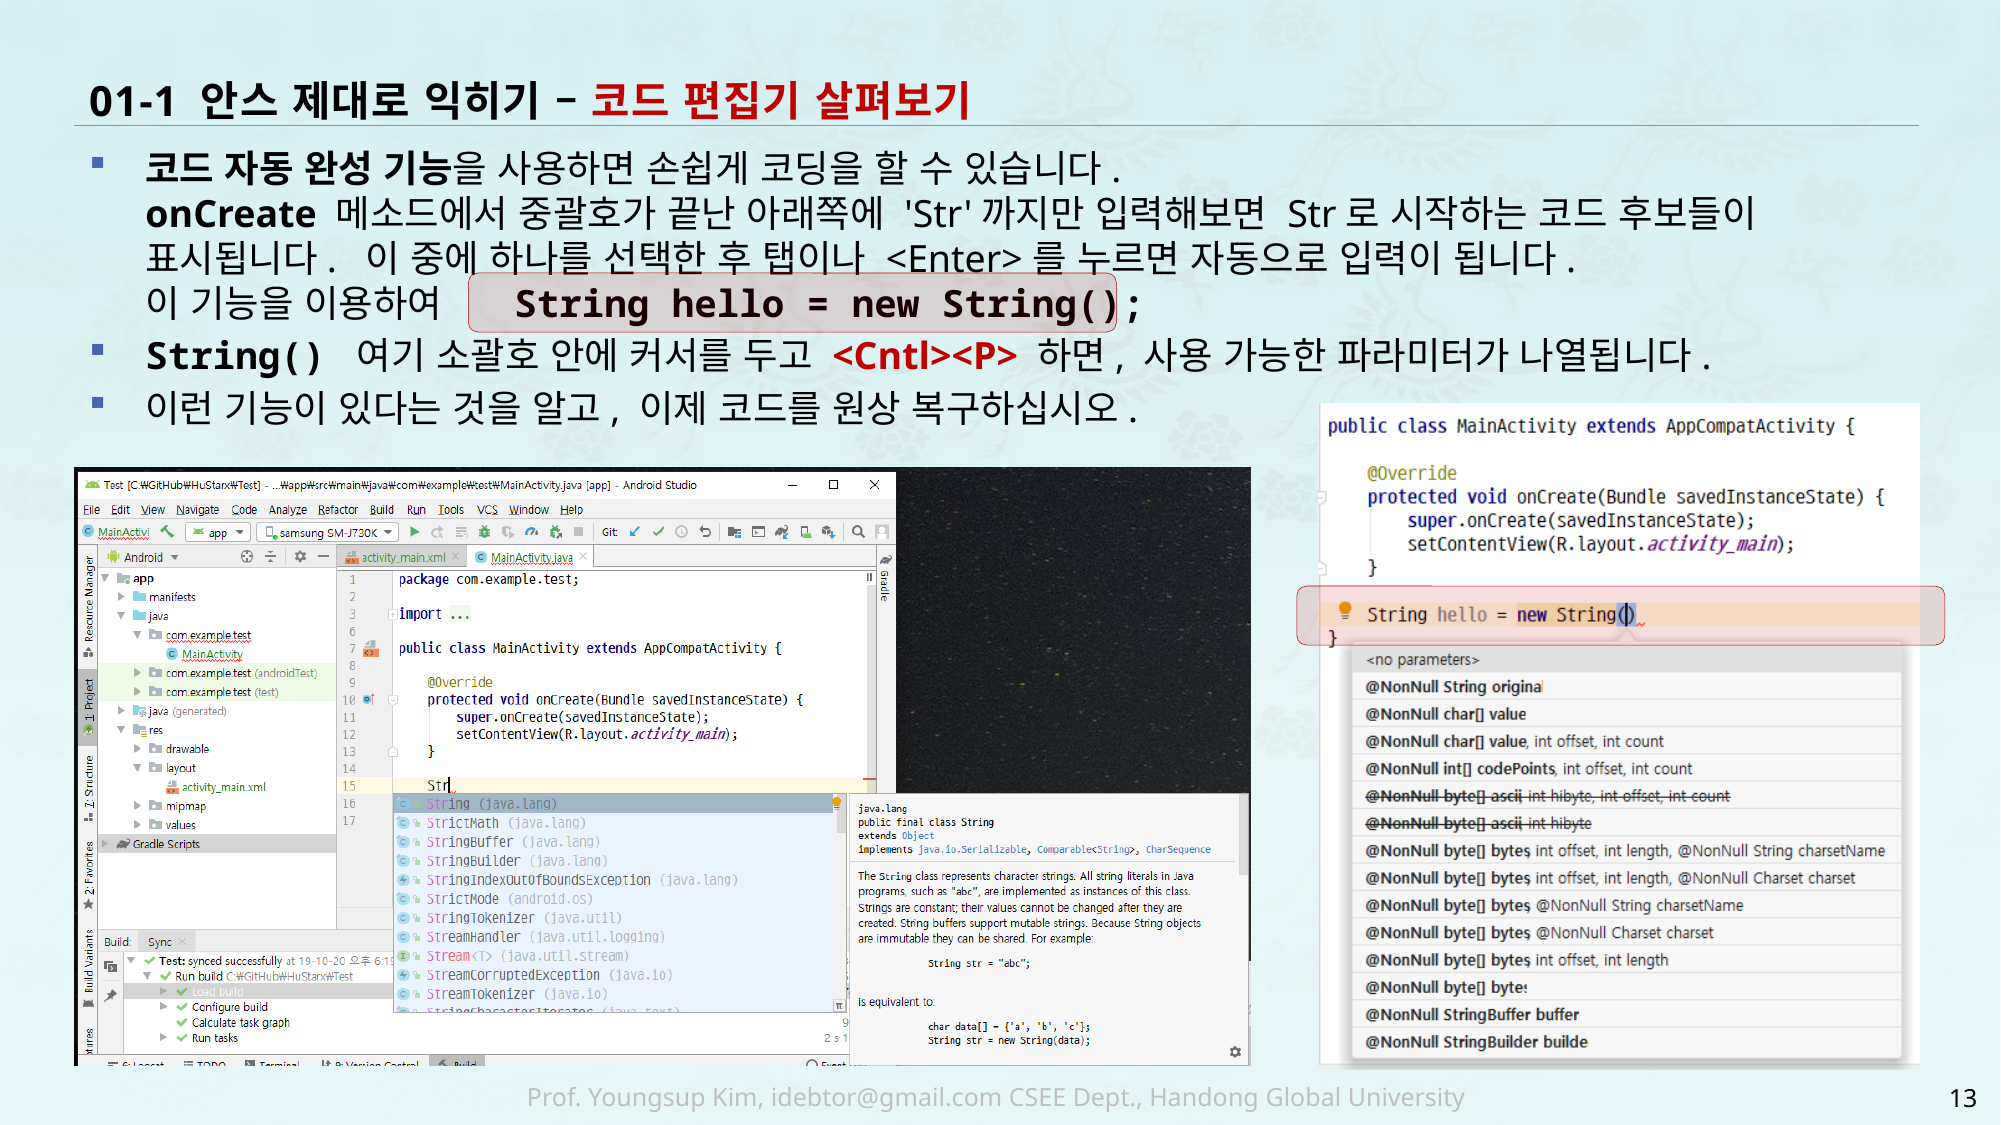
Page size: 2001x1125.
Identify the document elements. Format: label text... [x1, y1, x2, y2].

title 01-1 안스 제대로 익히기 – 코드 편집기 살펴보기 [74, 62, 1920, 137]
picture [1318, 403, 1920, 1070]
text_box [466, 271, 1119, 334]
text_box [1928, 584, 1947, 647]
picture [74, 467, 1251, 1066]
text_box [1295, 584, 1317, 647]
slide_number 13 [1816, 1069, 1993, 1125]
list 코드 자동 완성 기능을 사용하면 손쉽게 코딩을 할 수 있습니다. onCreate 메소드에서 중괄호가 끝난 아래쪽에 'Str'까지만 입력해보면 Str로 시작하는 코드 후보들이 표시됩니다. 이 중에 하나를 선택한 후 탭이나 <Enter>를 누르면 자동으로 입력이 됩니다. 이 기능을 이용하여 String hello = new String(); String() 여기 소괄호 안에 커서를 두고 <Cntl><P> 하면, 사용 가능한 파라미터가 나열됩니다. 이런 기능이 있다는 것을 알고, 이제 코드를 원상 복구하십시오. [74, 137, 1921, 1066]
